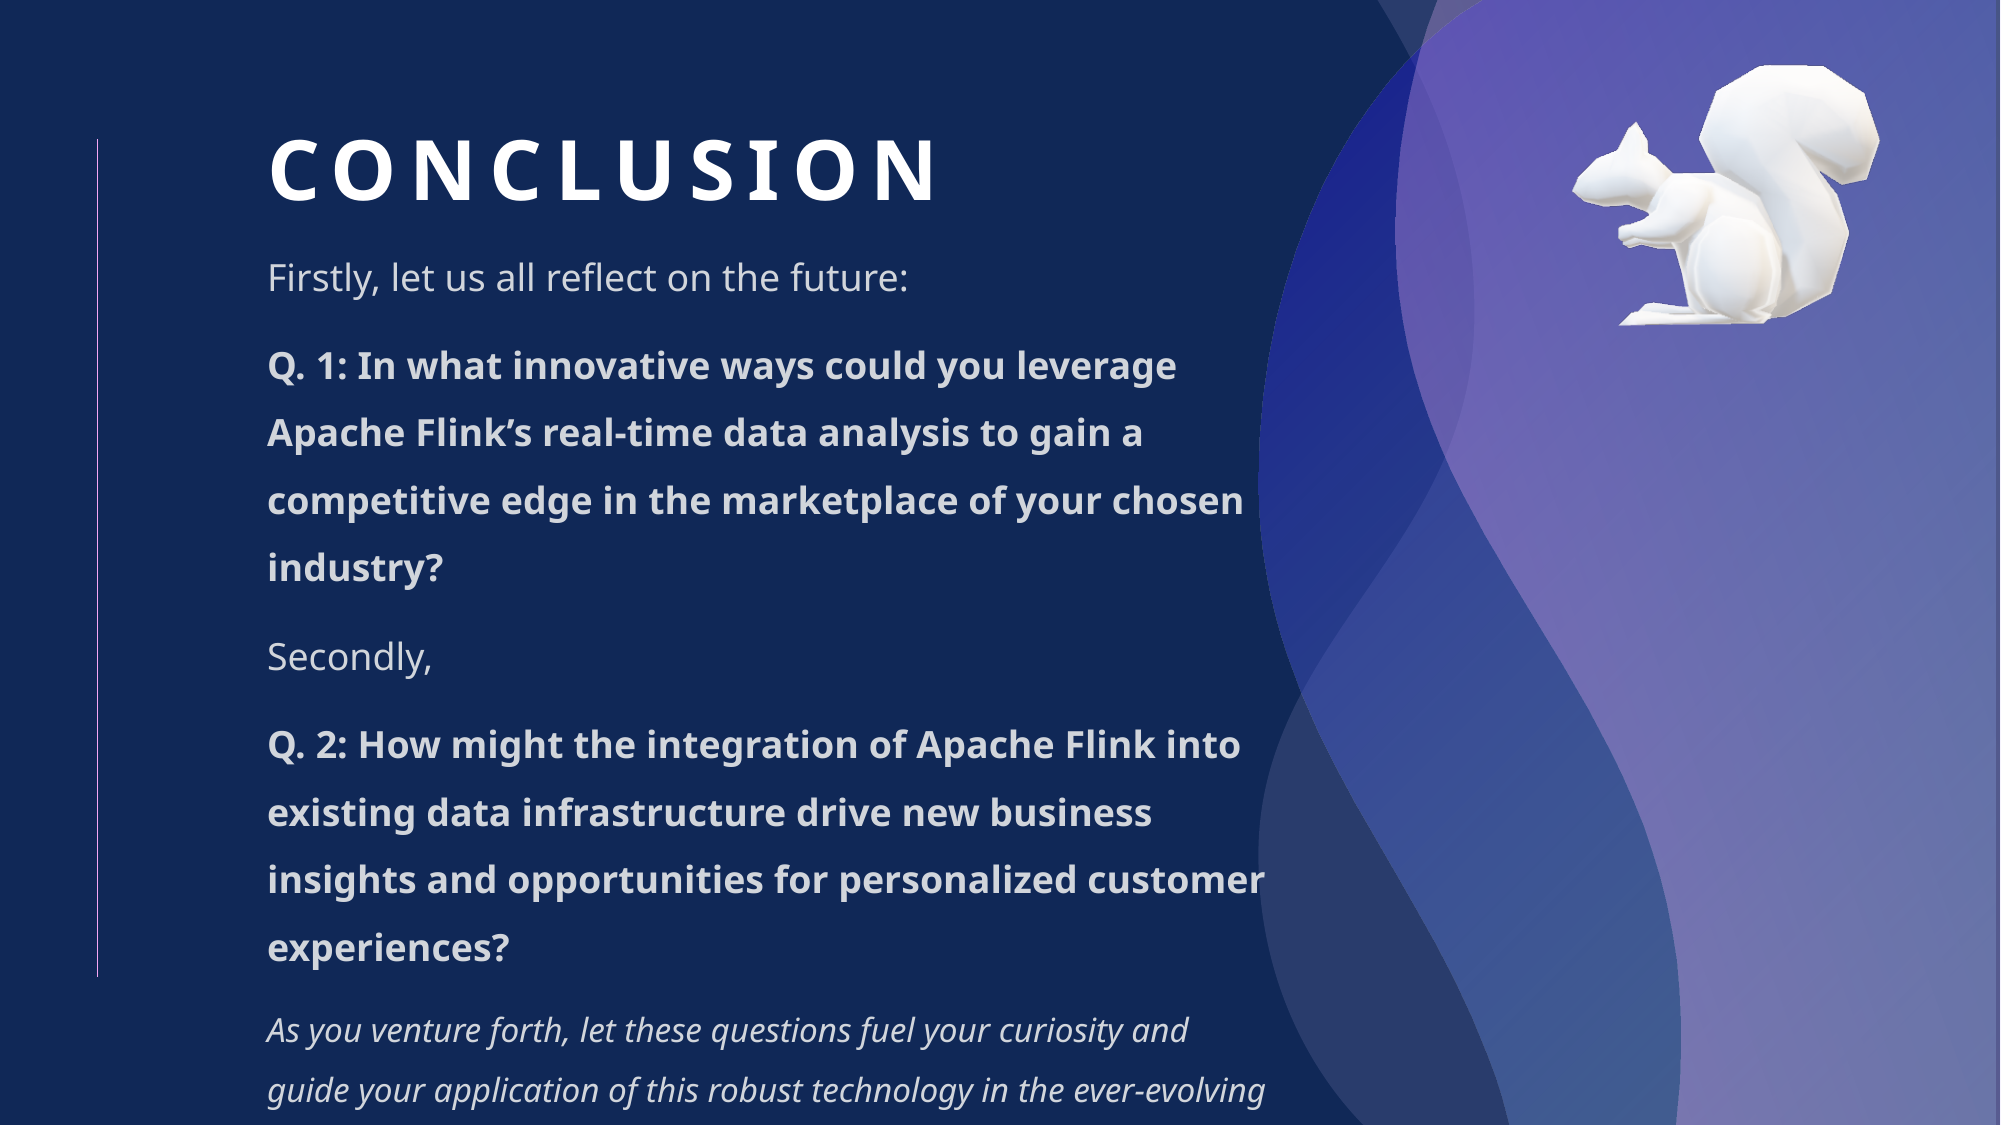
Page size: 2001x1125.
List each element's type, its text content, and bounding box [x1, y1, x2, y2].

list Firstly, let us all reflect on the future: Q. 1: In what innovative ways could you leverage Apache Flink’s real-time data analysis to gain a competitive edge in the marketplace of your chosen industry? Secondly, Q. 2: How might the integration of Apache Flink into existing data infrastructure drive new business insights and opportunities for personalized customer experiences? As you venture forth, let these questions fuel your curiosity and guide your application of this robust technology in the ever-evolving domain of data analytics and business strategy. [251, 223, 1286, 1023]
picture [1570, 50, 1886, 327]
title Conclusion [251, 50, 1570, 227]
